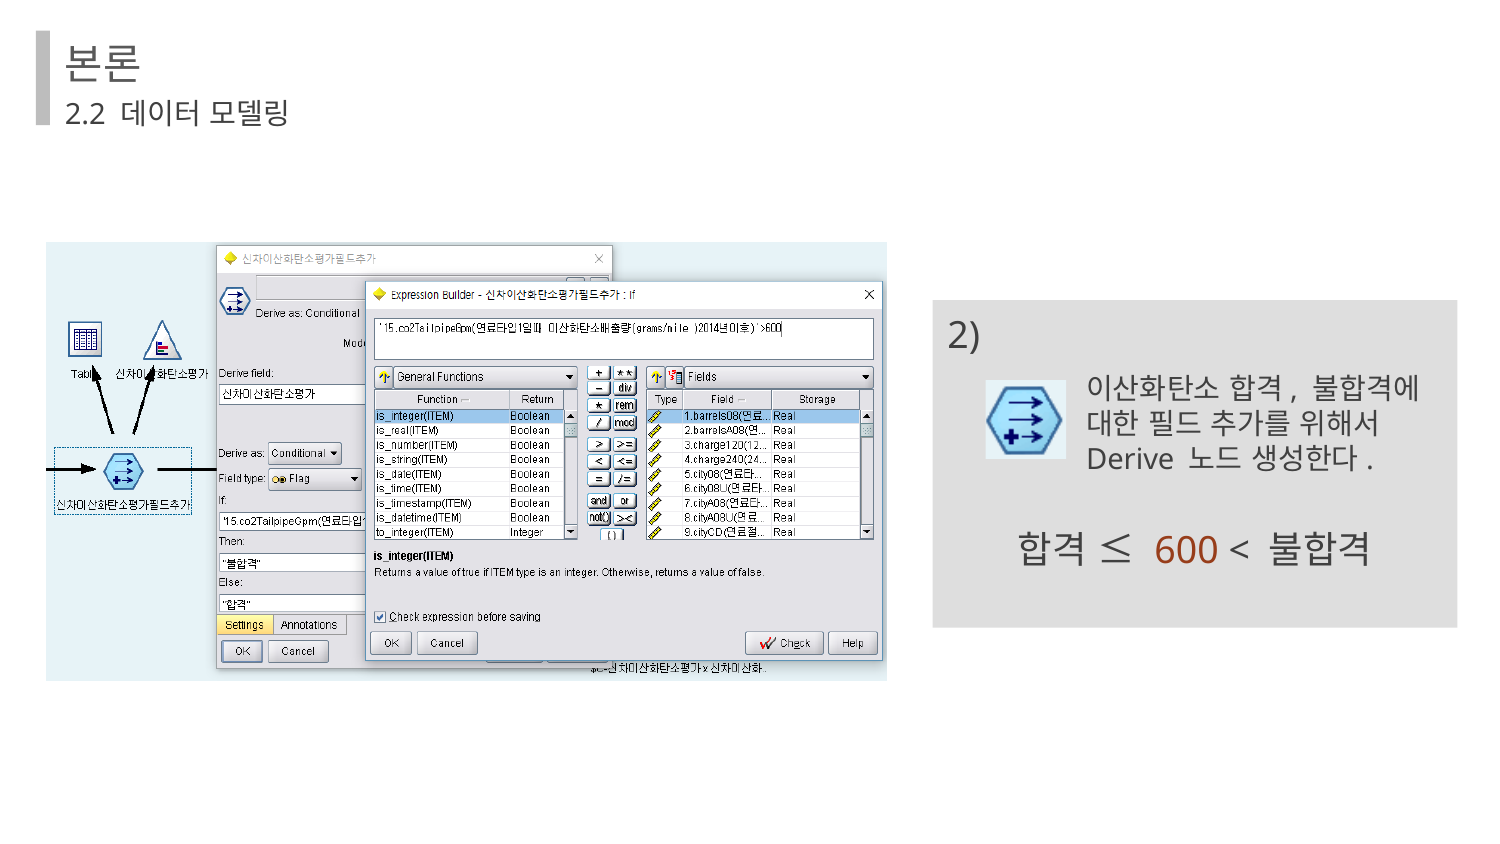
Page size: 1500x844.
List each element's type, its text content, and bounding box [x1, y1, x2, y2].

picture [985, 380, 1067, 459]
text_box [932, 299, 1459, 629]
text_box 합격 ≤ 600 < 불합격 [932, 518, 1458, 579]
picture [46, 242, 887, 681]
text_box [35, 75, 50, 126]
text_box 이산화탄소 합격, 불합격에 대한 필드 추가를 위해서 Derive 노드 생성한다. [1071, 362, 1450, 483]
text_box 2) [932, 303, 1091, 364]
text_box [0, 0, 1500, 75]
text_box 2.2 데이터 모델링 [50, 88, 580, 138]
text_box 본론 [50, 75, 580, 88]
